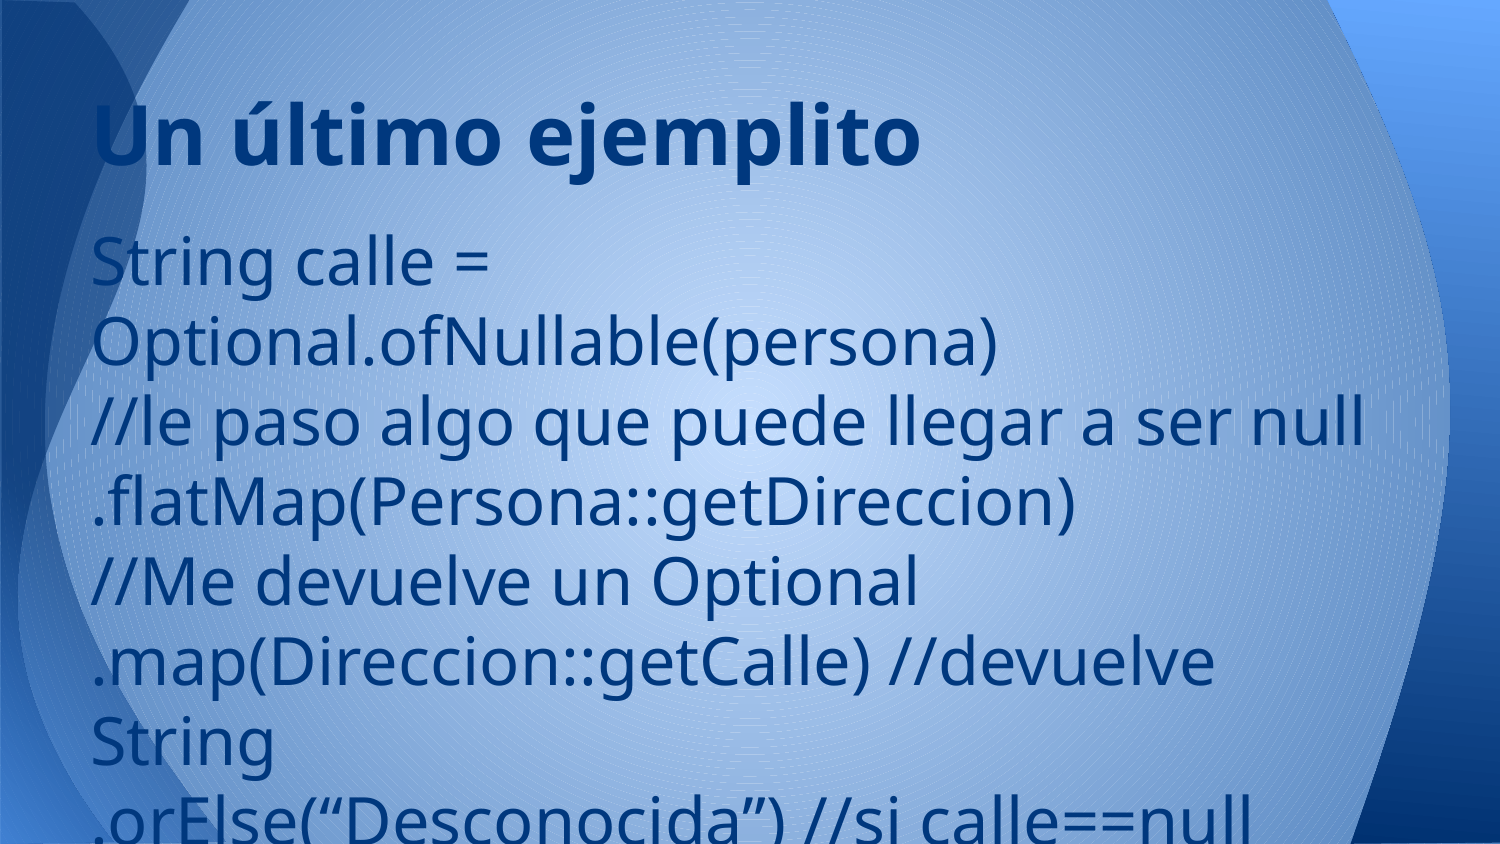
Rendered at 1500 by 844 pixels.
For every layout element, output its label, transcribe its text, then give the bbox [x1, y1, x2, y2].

title Un último ejemplito [75, 33, 1425, 197]
list String calle = Optional.ofNullable(persona) //le paso algo que puede llegar a ser null .flatMap(Persona::getDireccion) //Me devuelve un Optional .map(Direccion::getCalle) //devuelve String .orElse(“Desconocida”) //si calle==null devuelve “Desconocida” [75, 204, 1425, 800]
